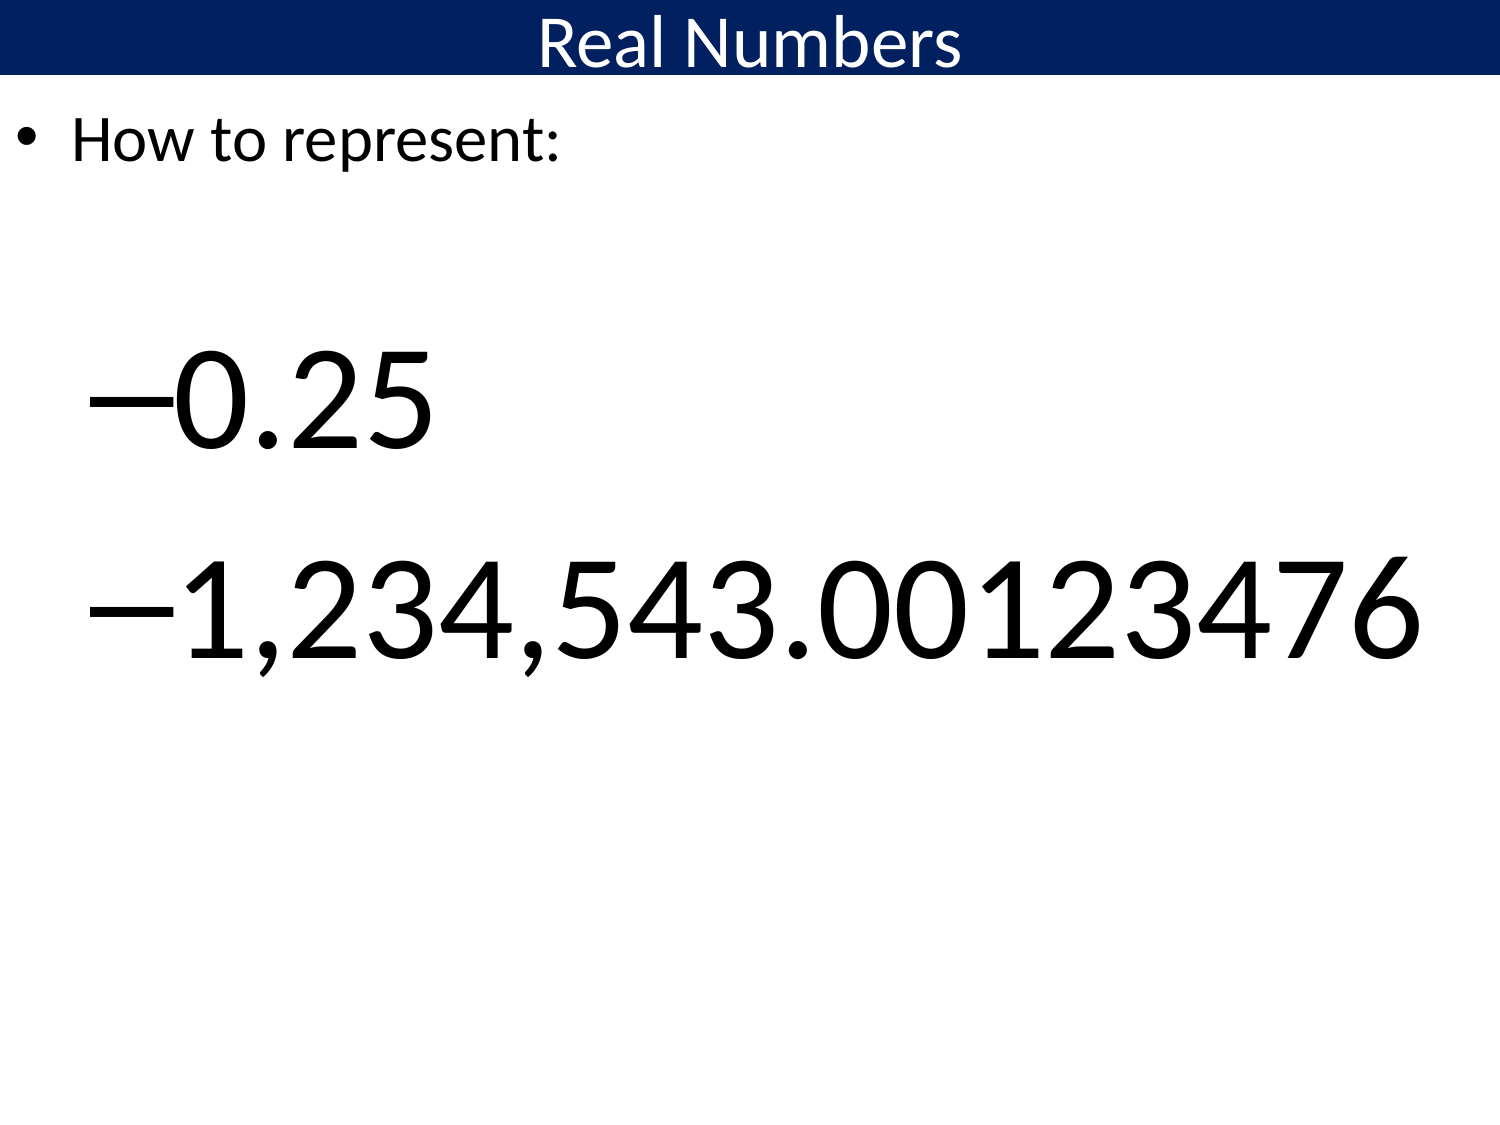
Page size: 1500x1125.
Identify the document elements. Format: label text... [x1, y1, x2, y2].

list How to represent: 0.25 1,234,543.00123476 [0, 87, 1500, 1125]
title Real Numbers [0, 0, 1500, 75]
